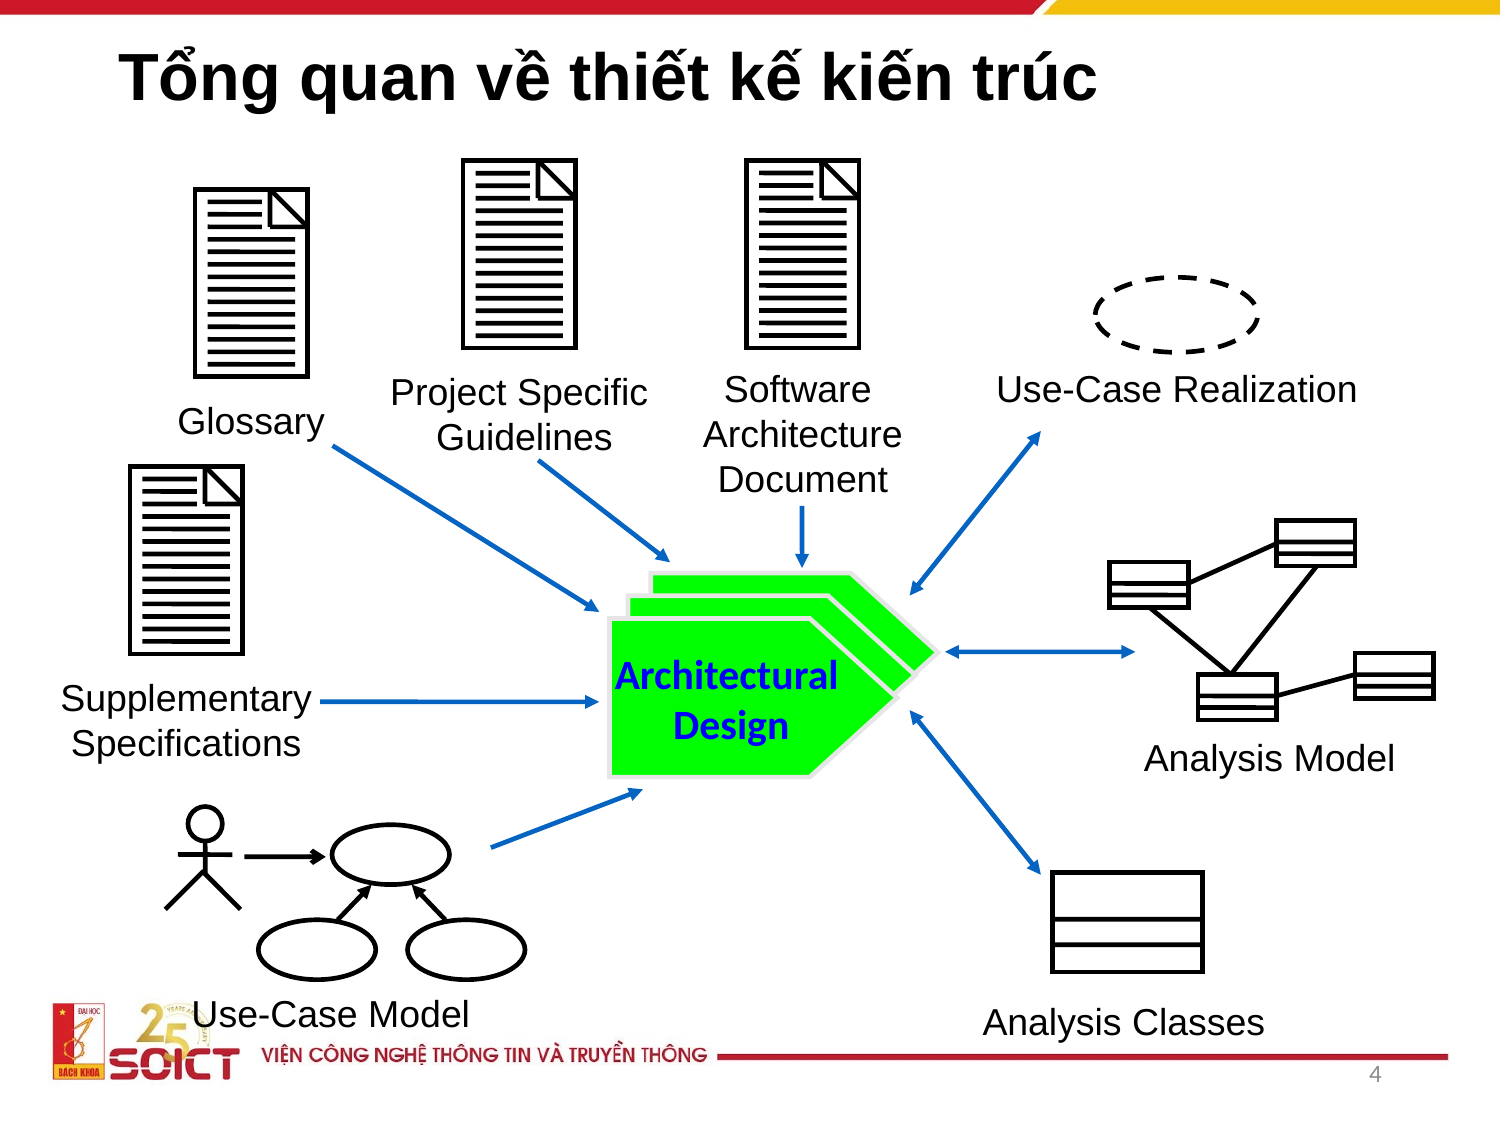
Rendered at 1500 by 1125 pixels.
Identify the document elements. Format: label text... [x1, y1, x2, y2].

text_box [909, 430, 1041, 596]
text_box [44, 466, 328, 772]
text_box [165, 789, 643, 1044]
text_box [945, 645, 1109, 659]
text_box [628, 595, 916, 695]
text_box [980, 277, 1374, 418]
title Tổng quan về thiết kế kiến trúc [103, 18, 1397, 140]
text_box [650, 573, 938, 674]
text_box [374, 160, 664, 466]
text_box Architectural Design [609, 618, 898, 778]
text_box [339, 450, 600, 612]
text_box [545, 466, 671, 563]
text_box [1109, 520, 1434, 787]
picture [0, 0, 1500, 1125]
text_box [795, 509, 809, 568]
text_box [687, 160, 918, 509]
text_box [162, 189, 341, 450]
text_box [909, 710, 1041, 872]
slide_number 4 [1059, 1042, 1397, 1103]
text_box [328, 695, 600, 709]
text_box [982, 872, 1266, 1044]
